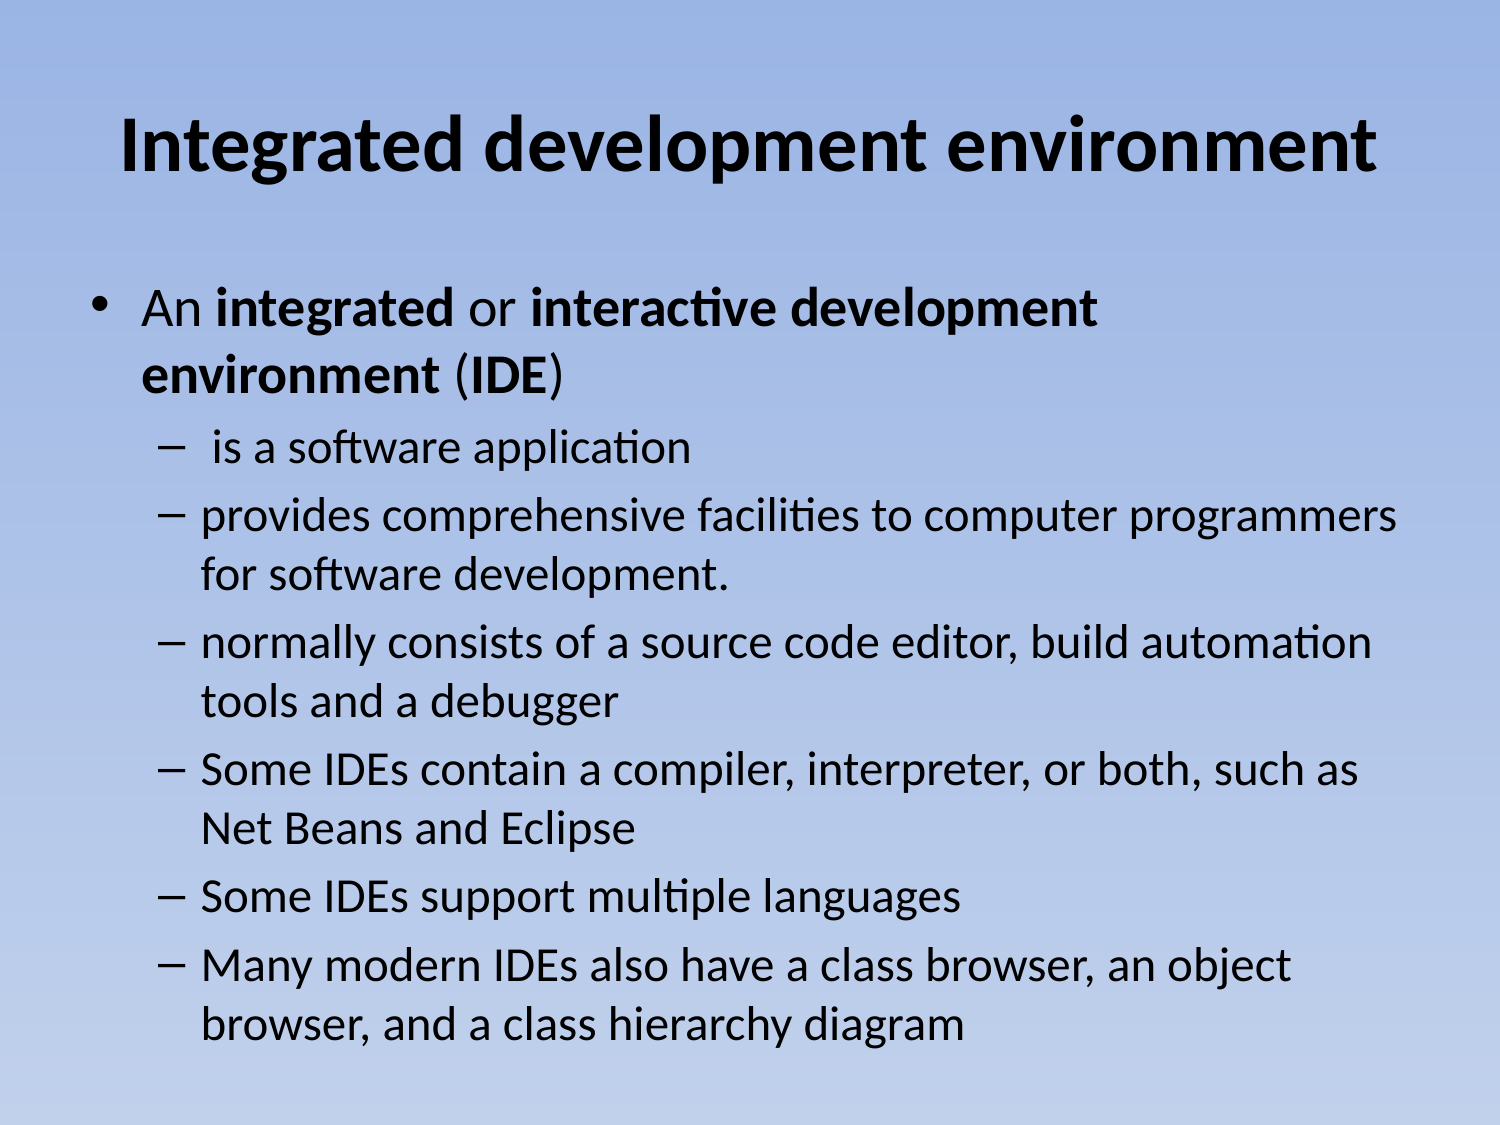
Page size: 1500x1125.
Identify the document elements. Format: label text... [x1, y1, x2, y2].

title Integrated development environment [75, 45, 1425, 233]
list An integrated or interactive development environment (IDE) is a software application provides comprehensive facilities to computer programmers for software development. normally consists of a source code editor, build automation tools and a debugger Some IDEs contain a compiler, interpreter, or both, such as Net Beans and Eclipse Some IDEs support multiple languages Many modern IDEs also have a class browser, an object browser, and a class hierarchy diagram [75, 262, 1425, 1063]
